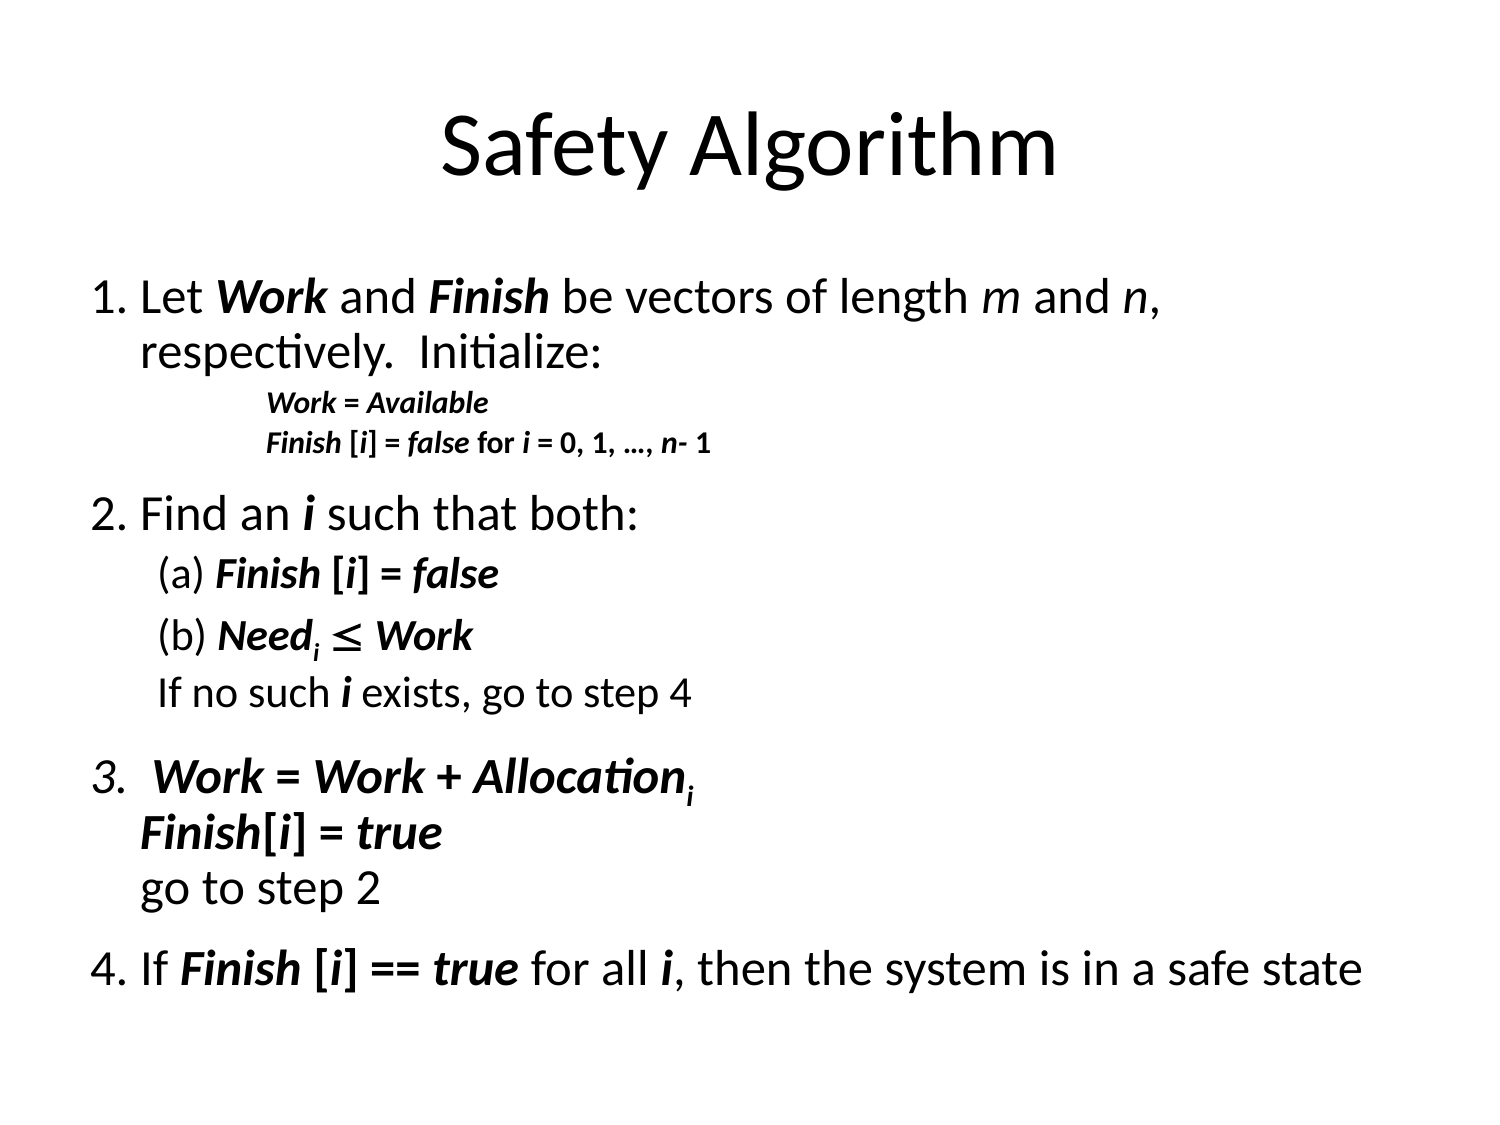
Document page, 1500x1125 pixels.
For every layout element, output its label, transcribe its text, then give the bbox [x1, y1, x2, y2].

title Safety Algorithm [75, 45, 1425, 233]
list 1. Let Work and Finish be vectors of length m and n, respectively. Initialize: Work = Available Finish [i] = false for i = 0, 1, …, n- 1 2. Find an i such that both: (a) Finish [i] = false (b) Needi  Work If no such i exists, go to step 4 3. Work = Work + Allocationi Finish[i] = true go to step 2 4. If Finish [i] == true for all i, then the system is in a safe state [75, 262, 1425, 1005]
